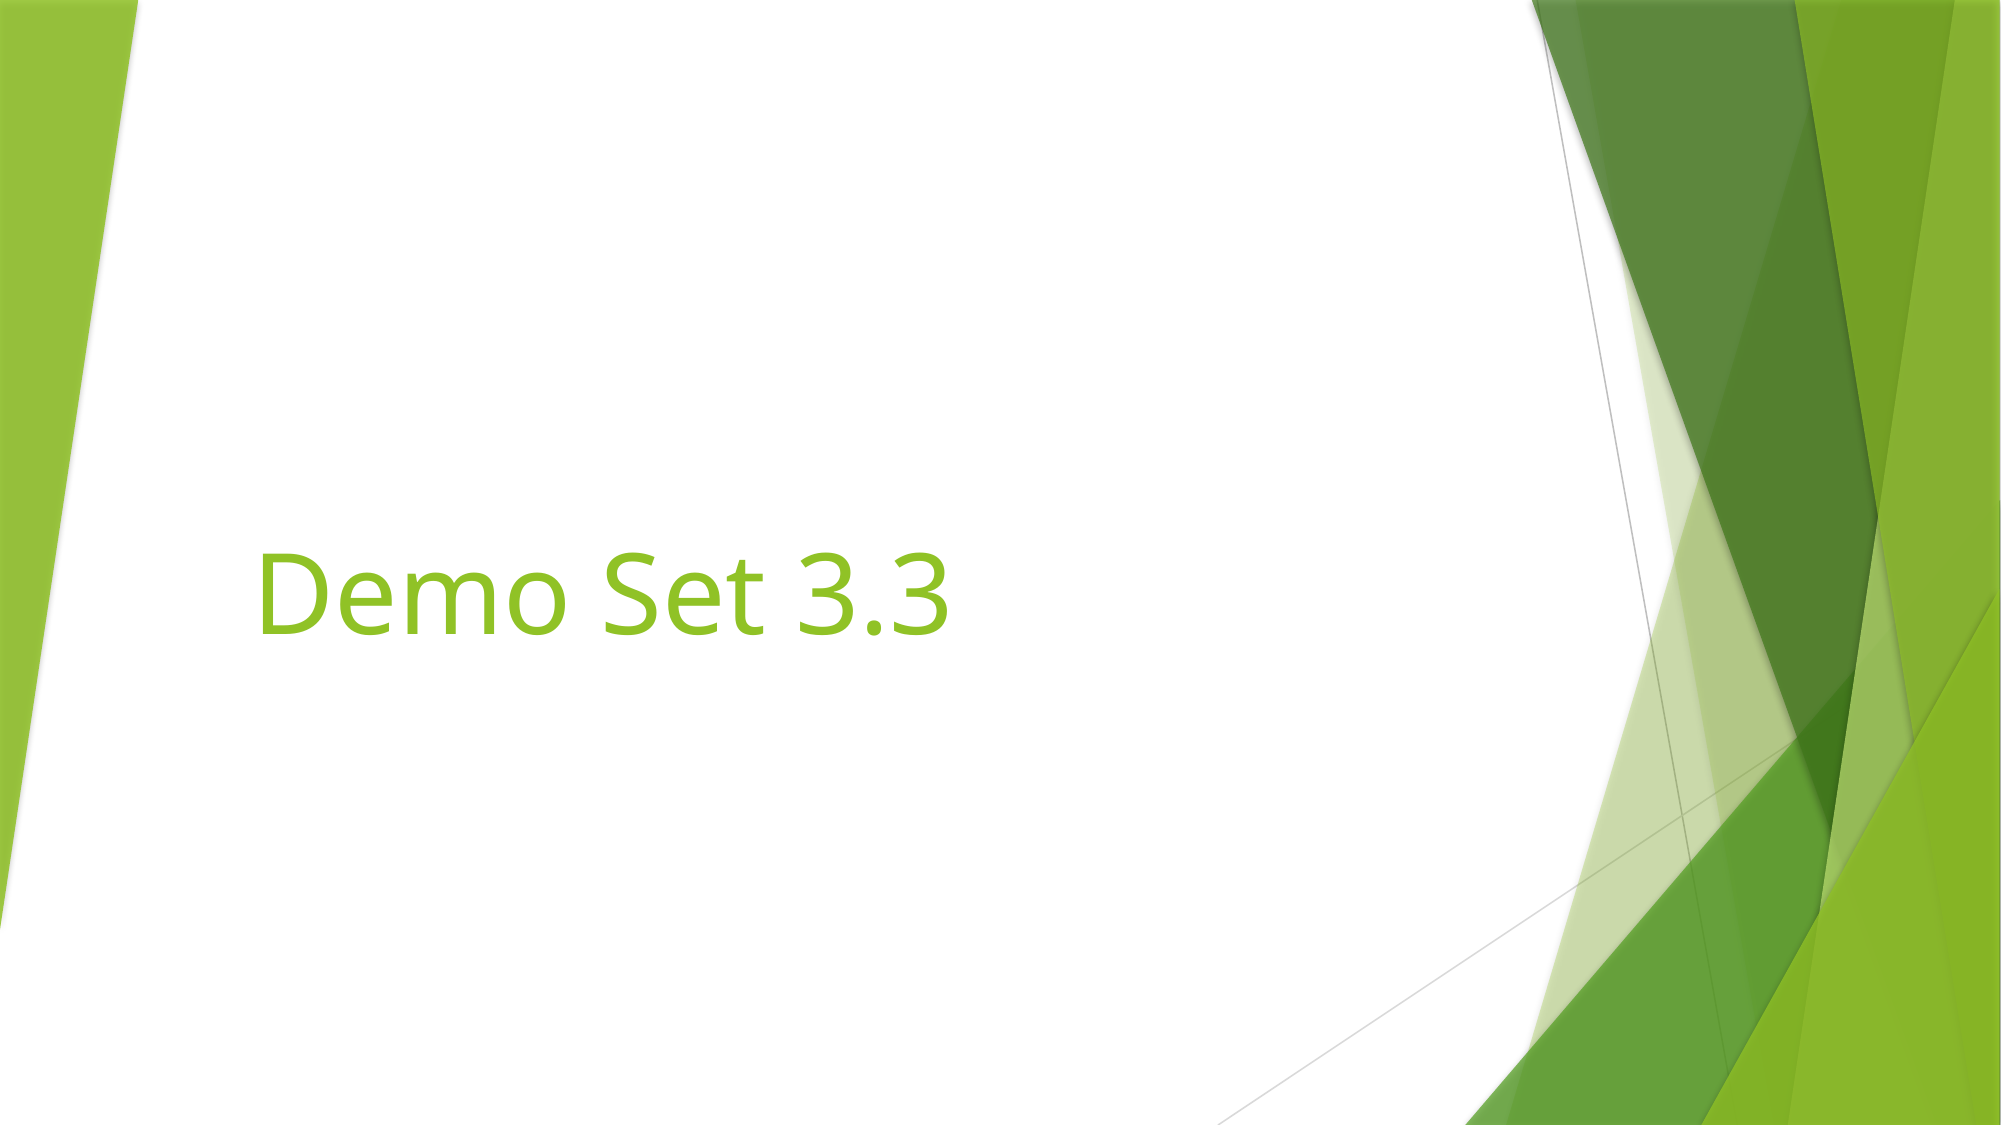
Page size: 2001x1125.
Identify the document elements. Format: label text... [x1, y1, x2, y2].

title Demo Set 3.3 [237, 394, 1512, 665]
